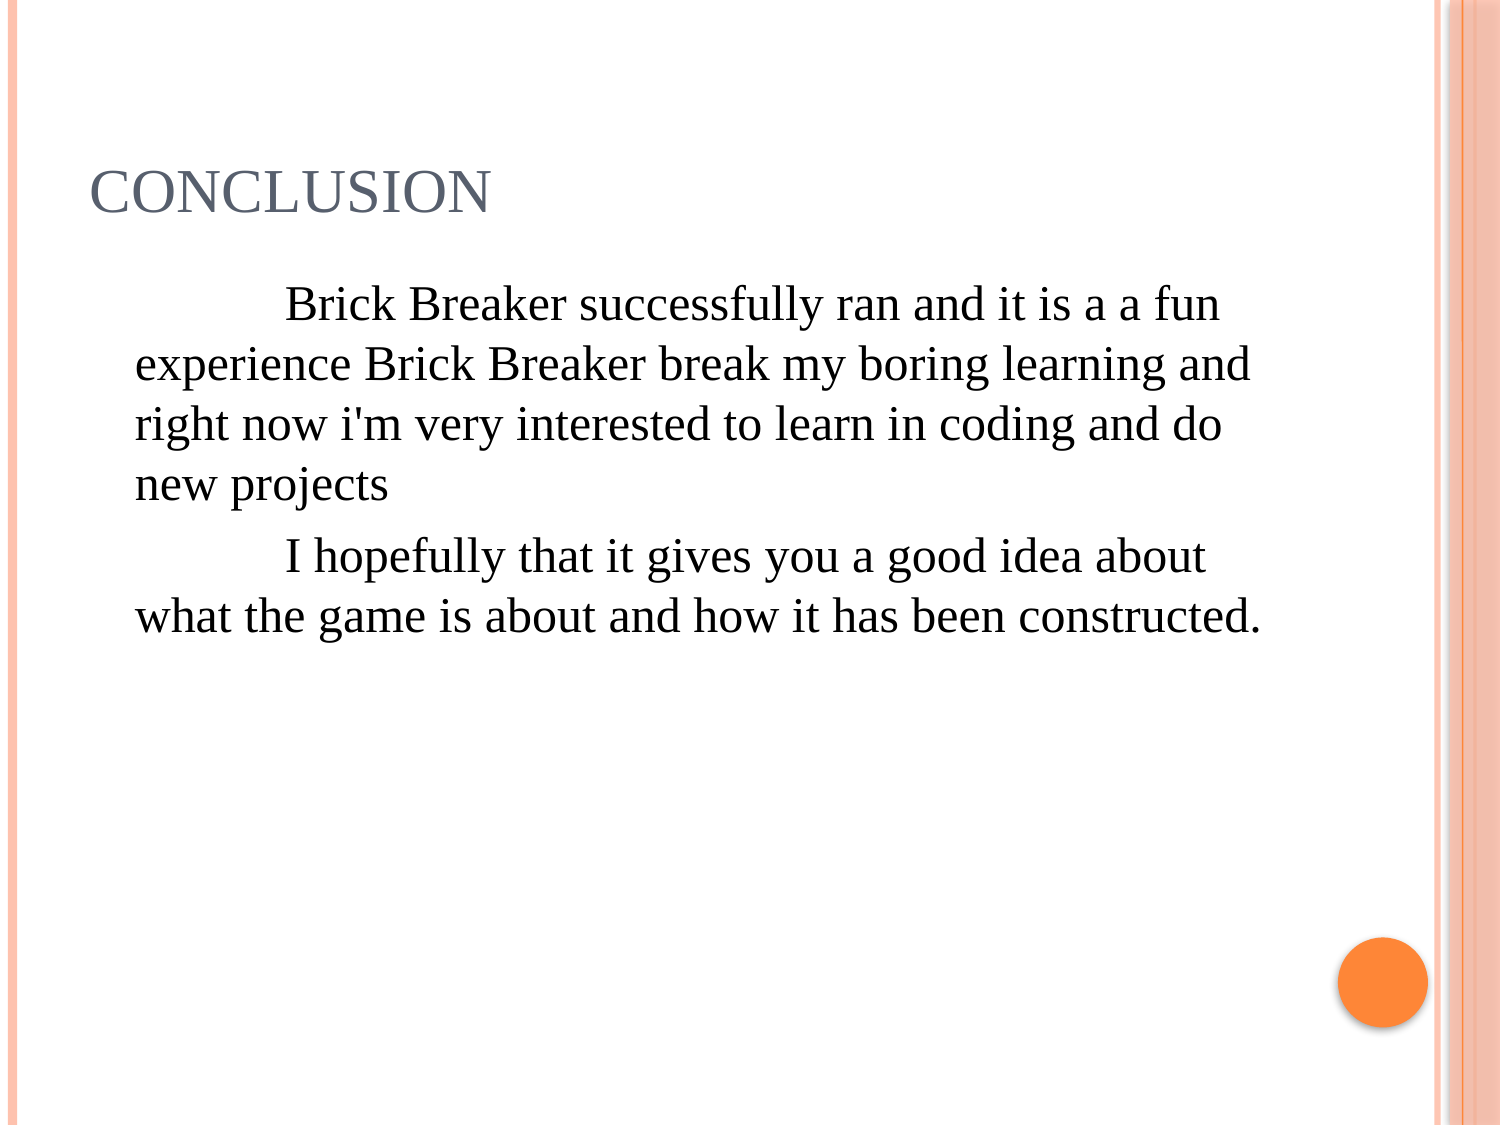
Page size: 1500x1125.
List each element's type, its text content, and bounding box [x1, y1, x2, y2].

title Conclusion [75, 45, 1300, 233]
list Brick Breaker successfully ran and it is a a fun experience Brick Breaker break my boring learning and right now i'm very interested to learn in coding and do new projects I hopefully that it gives you a good idea about what the game is about and how it has been constructed. [75, 262, 1300, 1062]
